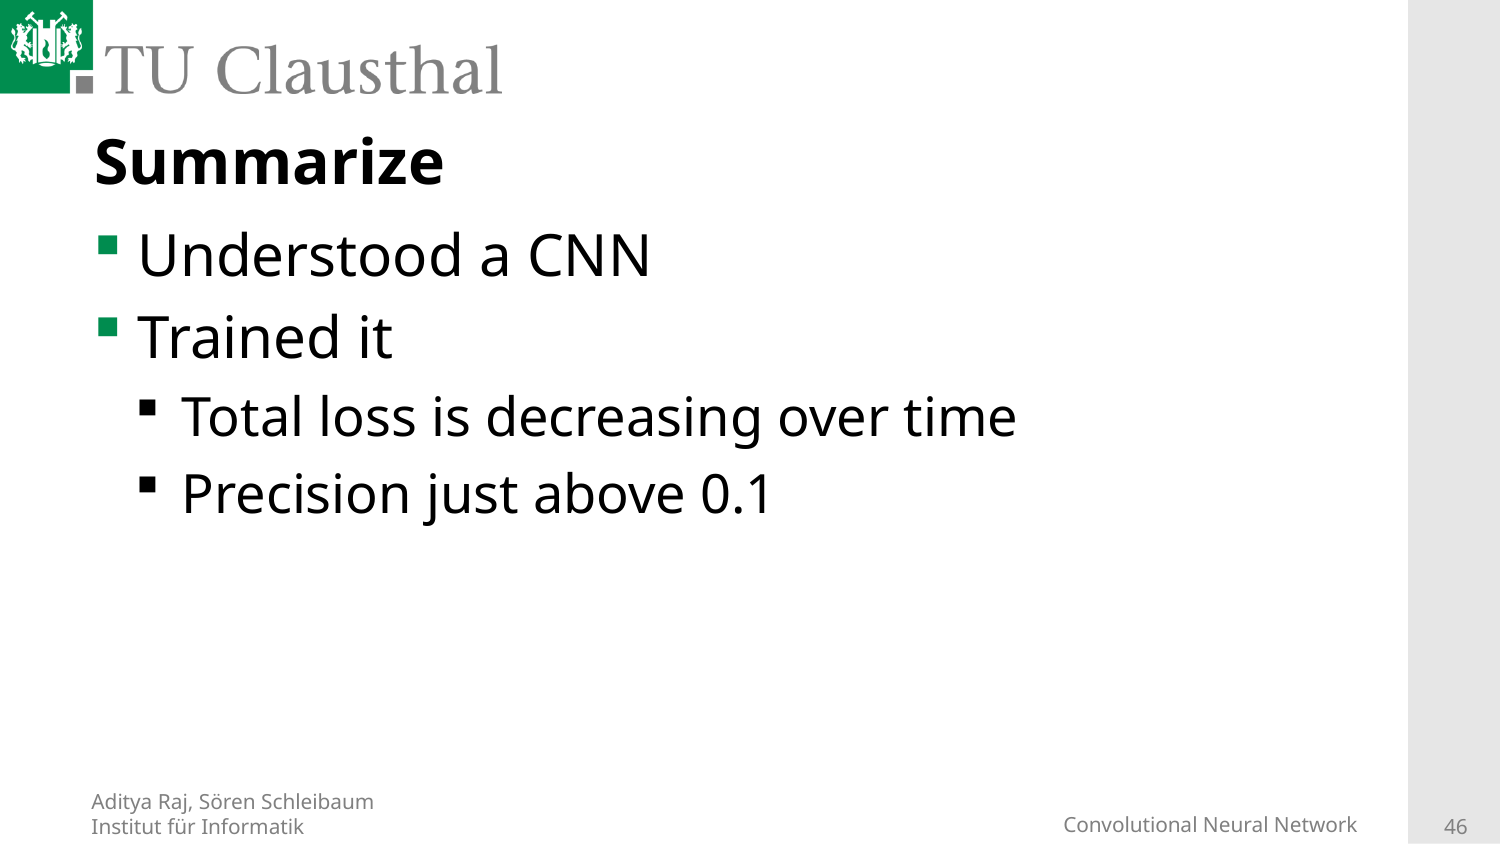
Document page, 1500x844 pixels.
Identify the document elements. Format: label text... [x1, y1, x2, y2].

list Understood a CNN Trained it Total loss is decreasing over time Precision just above 0.1 [78, 210, 1379, 741]
title Summarize [79, 114, 1375, 201]
picture [0, 0, 502, 94]
